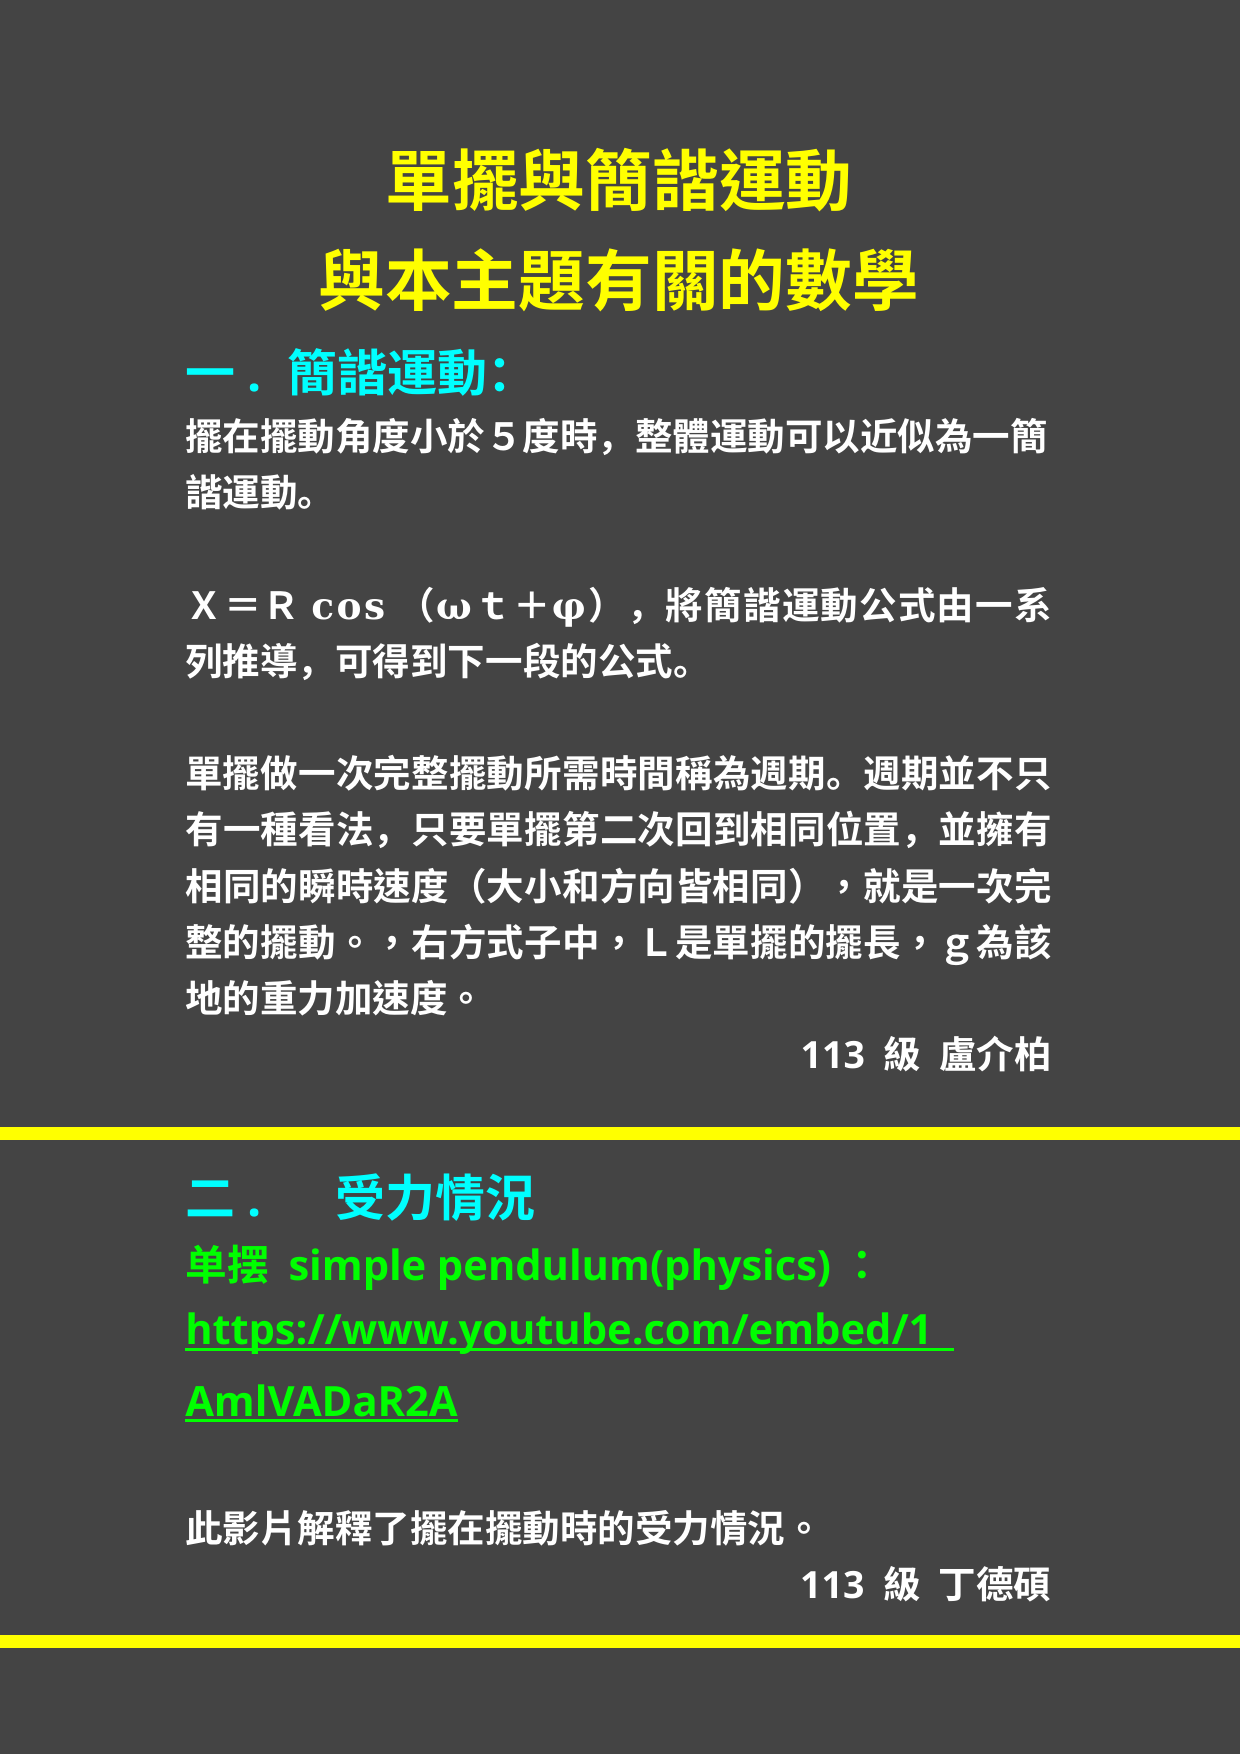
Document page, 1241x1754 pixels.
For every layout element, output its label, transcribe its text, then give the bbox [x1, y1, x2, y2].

text_box 單擺與簡諧運動 與本主題有關的數學 [279, 116, 959, 319]
